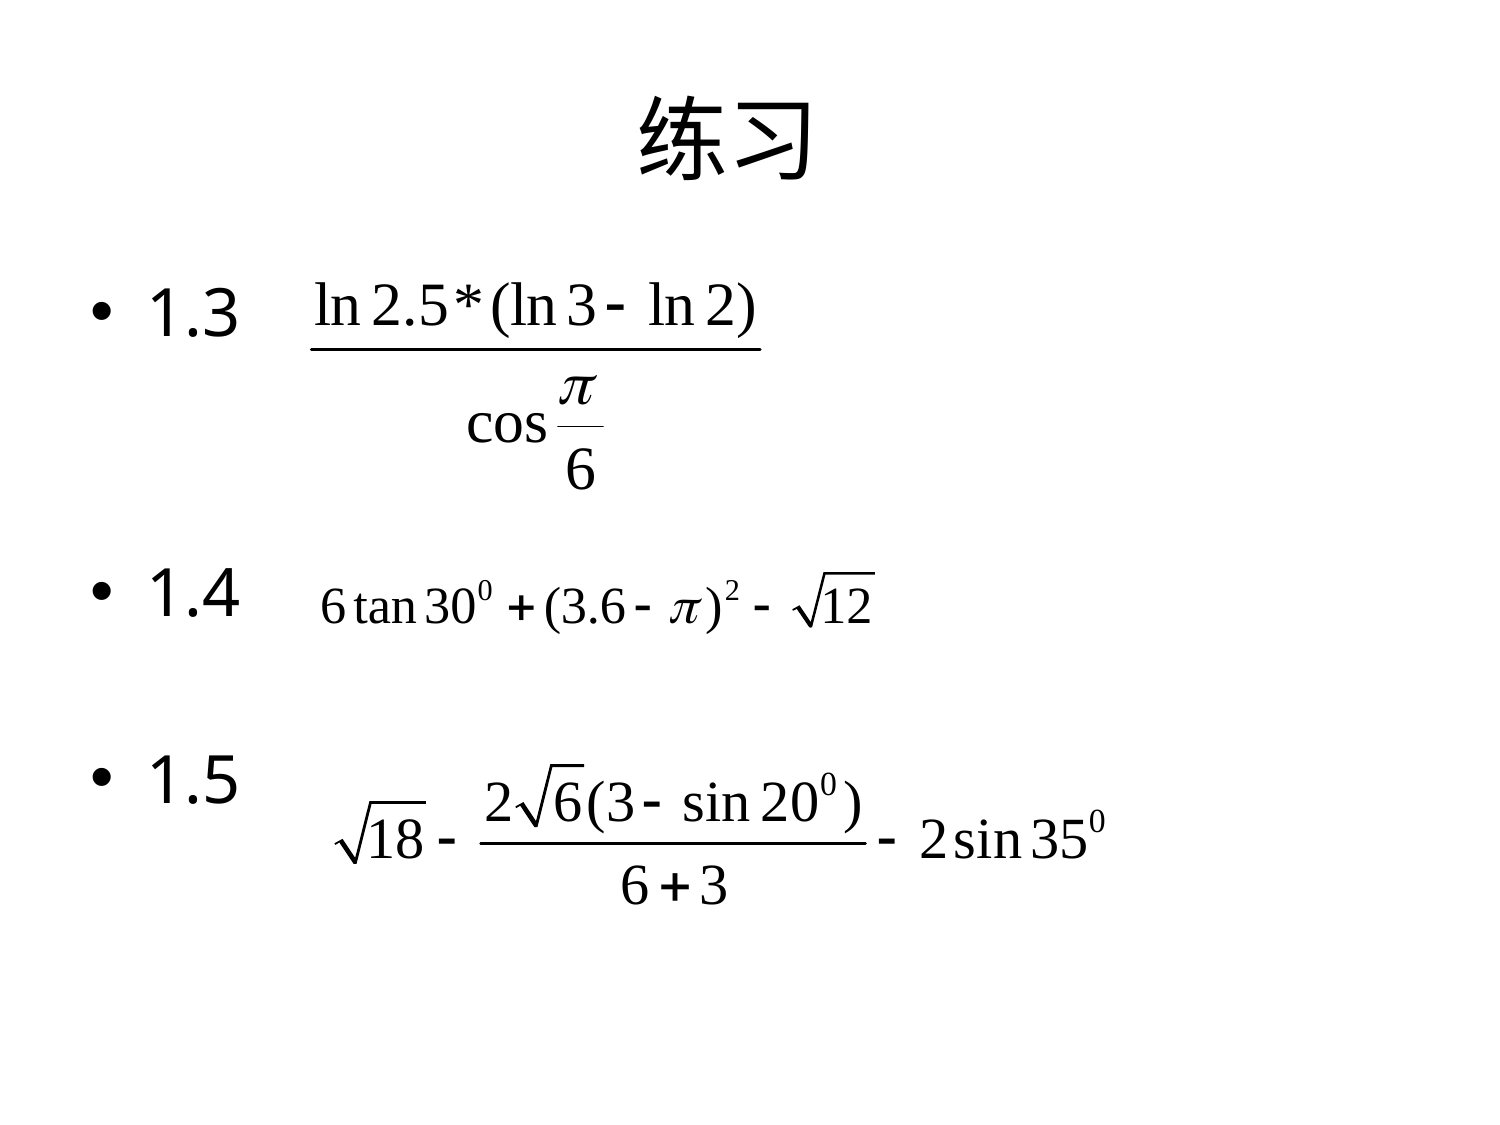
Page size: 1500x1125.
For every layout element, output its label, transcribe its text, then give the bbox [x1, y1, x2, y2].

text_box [312, 562, 888, 646]
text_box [300, 266, 774, 504]
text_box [324, 751, 1118, 917]
title 练习 [53, 42, 1404, 231]
list 1.3 1.4 1.5 [75, 262, 1425, 1005]
